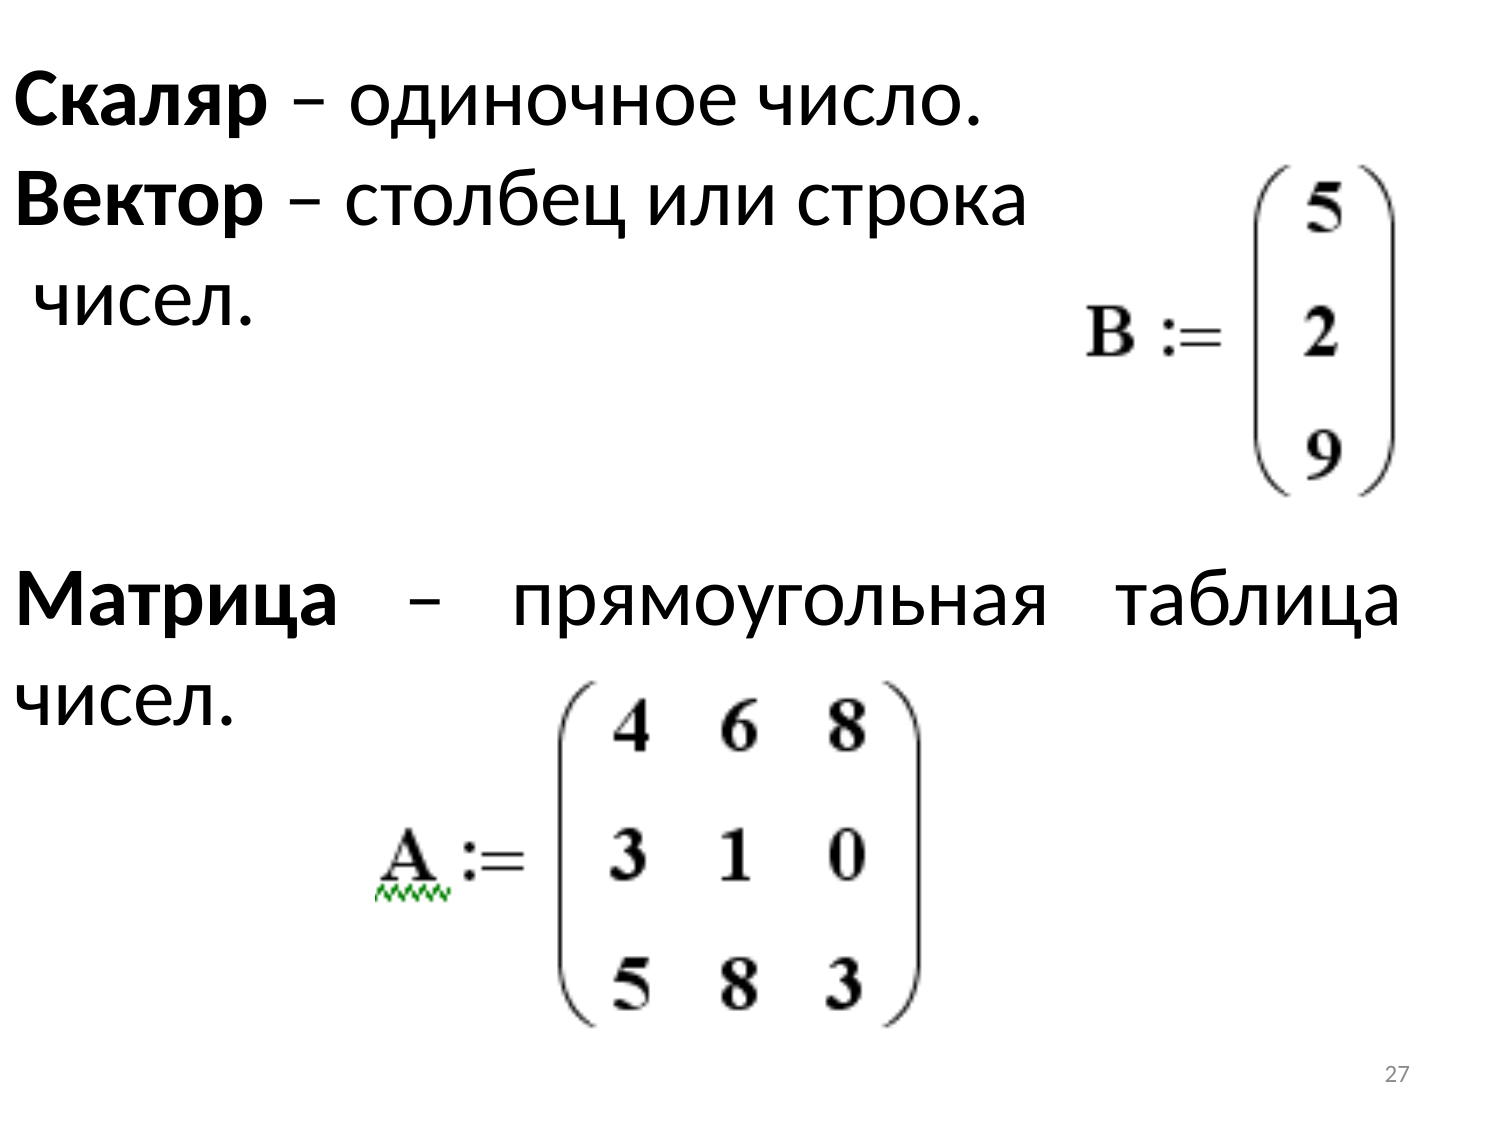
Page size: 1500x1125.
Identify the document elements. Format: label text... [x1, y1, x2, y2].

picture [374, 679, 926, 1032]
slide_number 27 [1074, 1042, 1425, 1103]
picture [1077, 163, 1399, 501]
text_box Скаляр – одиночное число. Вектор – столбец или строка чисел. Матрица – прямоугольная таблица чисел. [0, 35, 1418, 1050]
